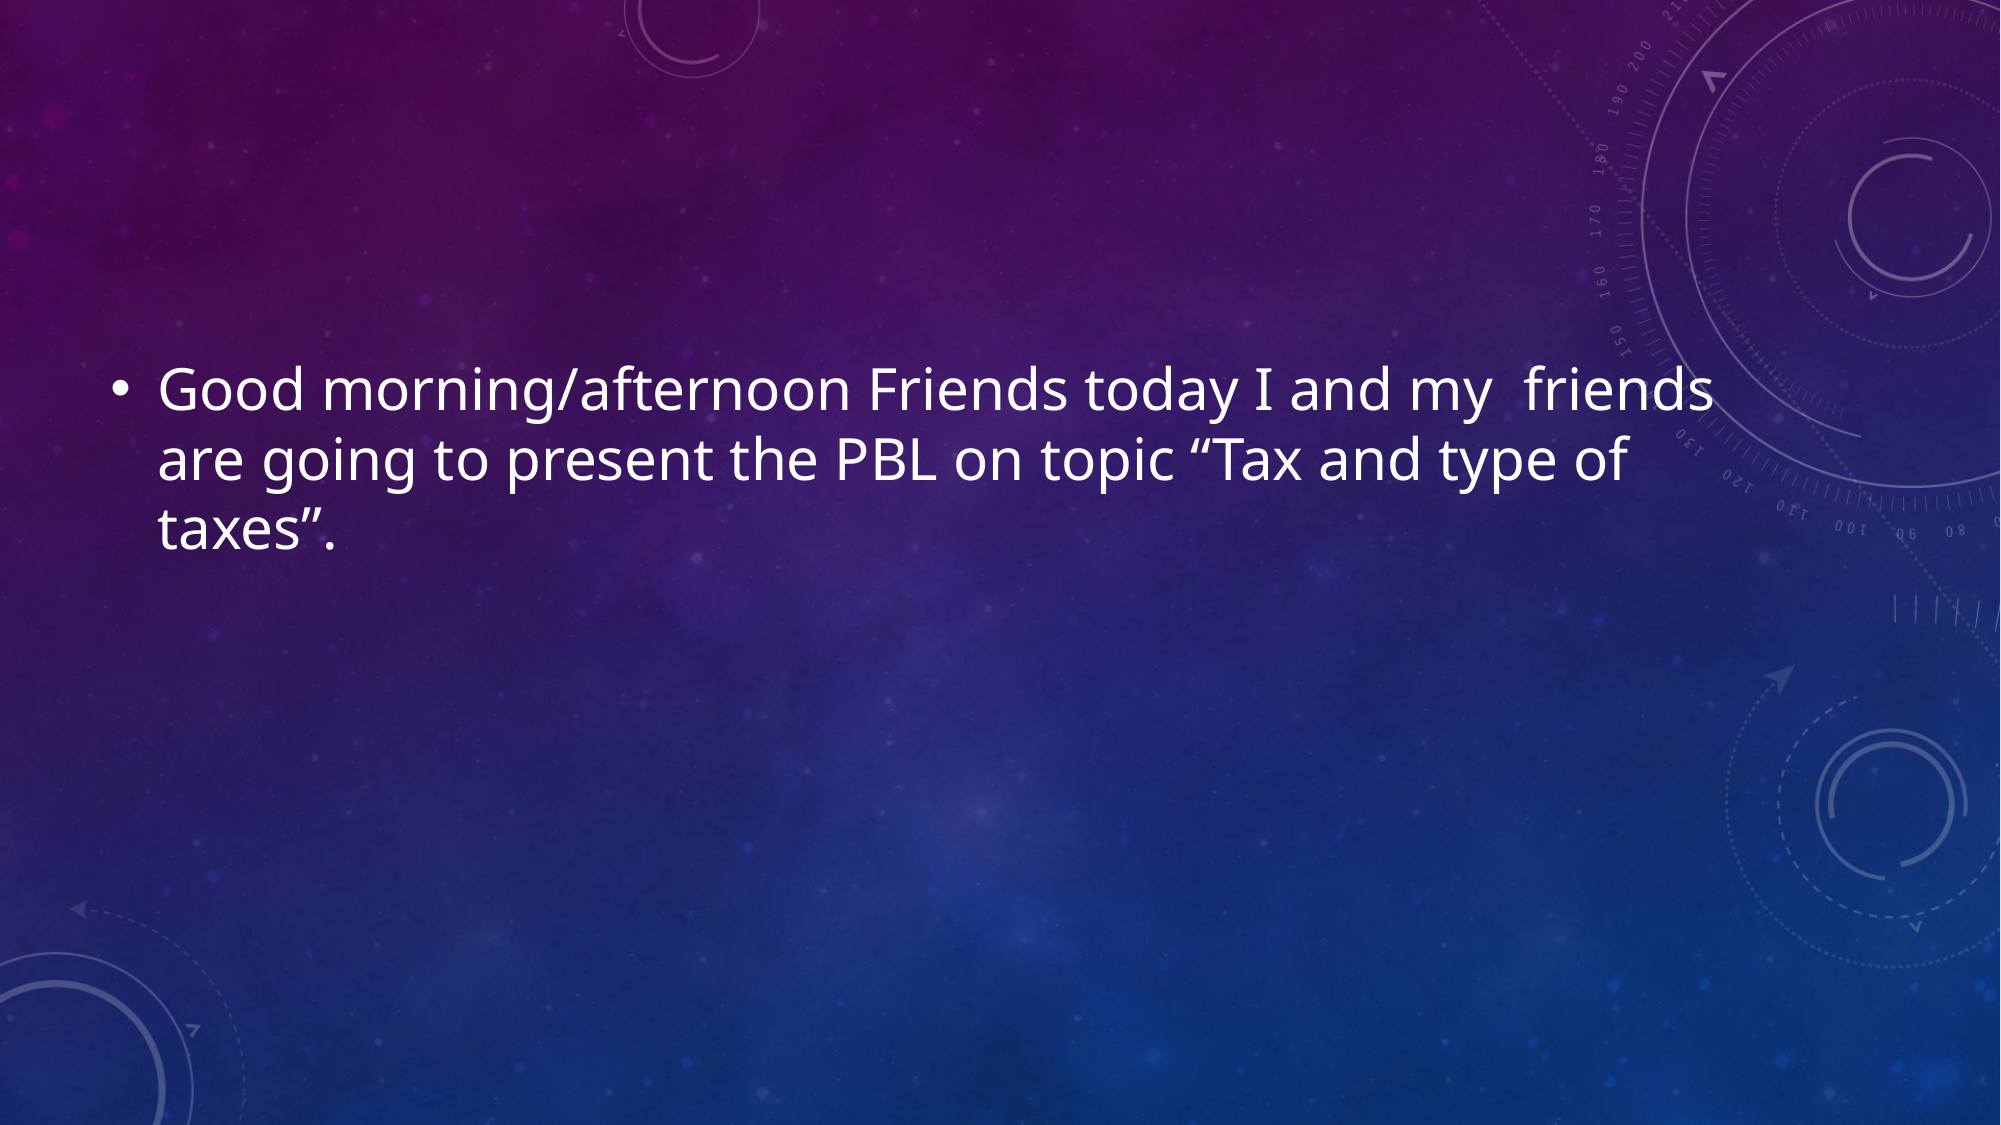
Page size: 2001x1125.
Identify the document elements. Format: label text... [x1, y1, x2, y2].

picture [0, 0, 2001, 1125]
list Good morning/afternoon Friends today I and my friends are going to present the PBL on topic “Tax and type of taxes”. [95, 0, 1775, 914]
